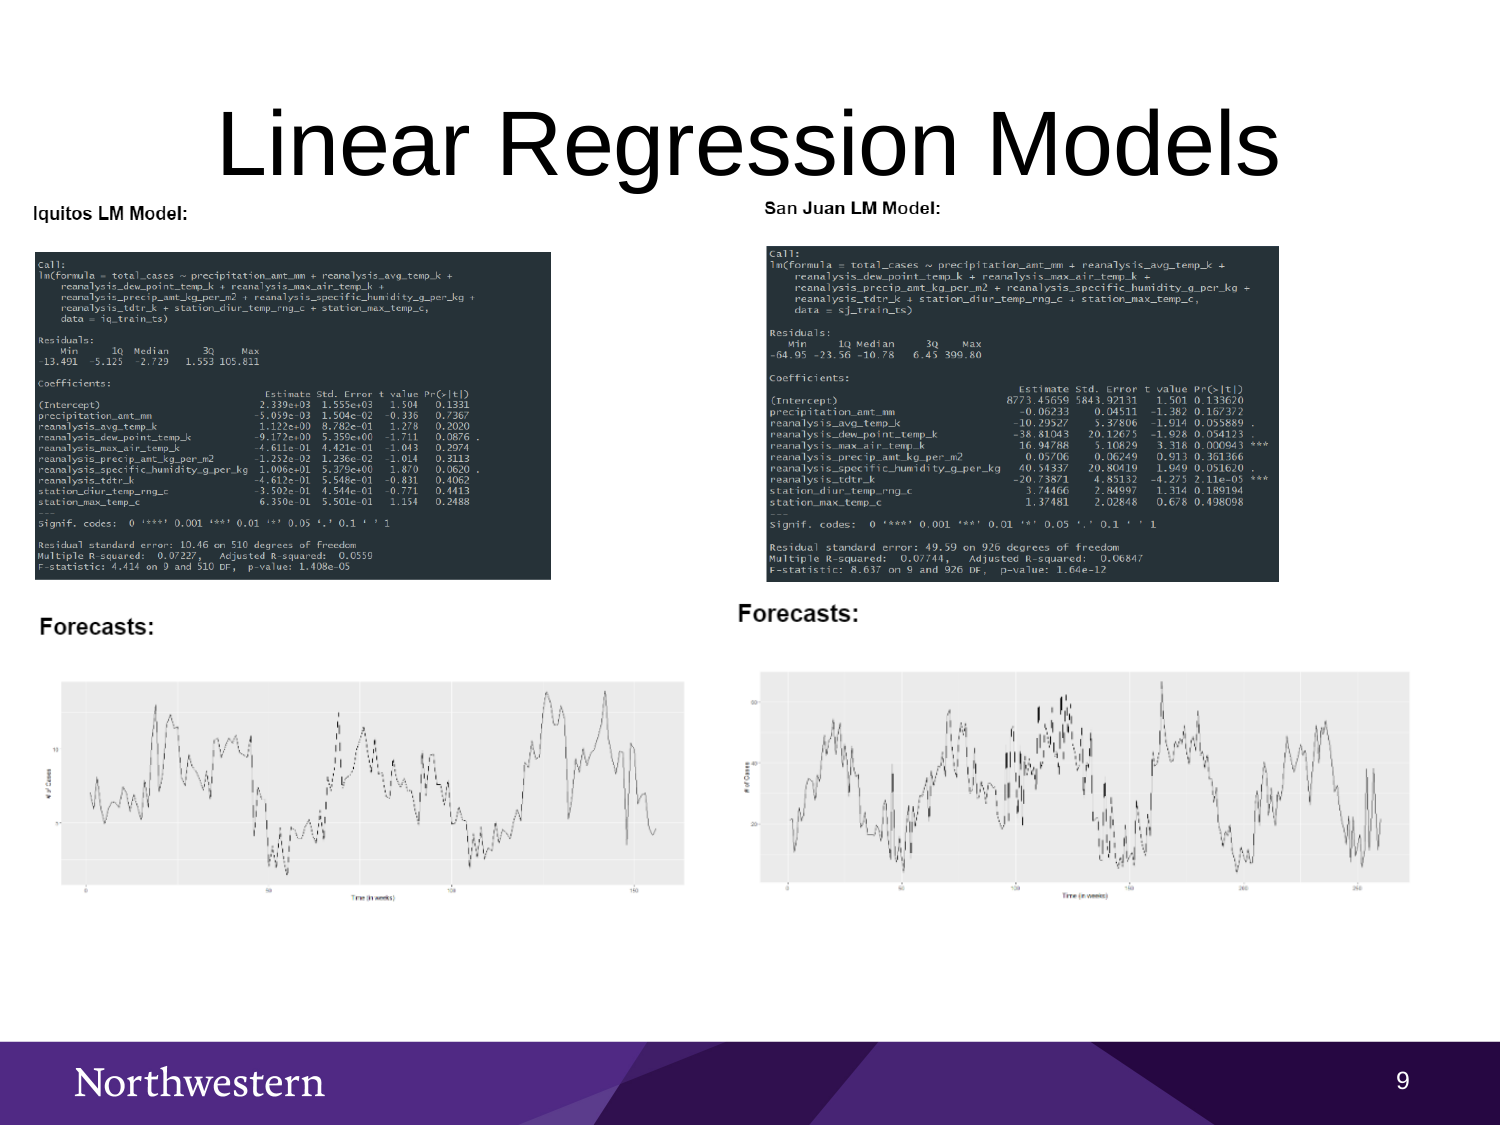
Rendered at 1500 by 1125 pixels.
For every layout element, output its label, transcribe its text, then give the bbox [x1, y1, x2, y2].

picture [0, 0, 1500, 1125]
slide_number 8 [1074, 1042, 1425, 1103]
title Linear Regression Models [75, 45, 1425, 233]
